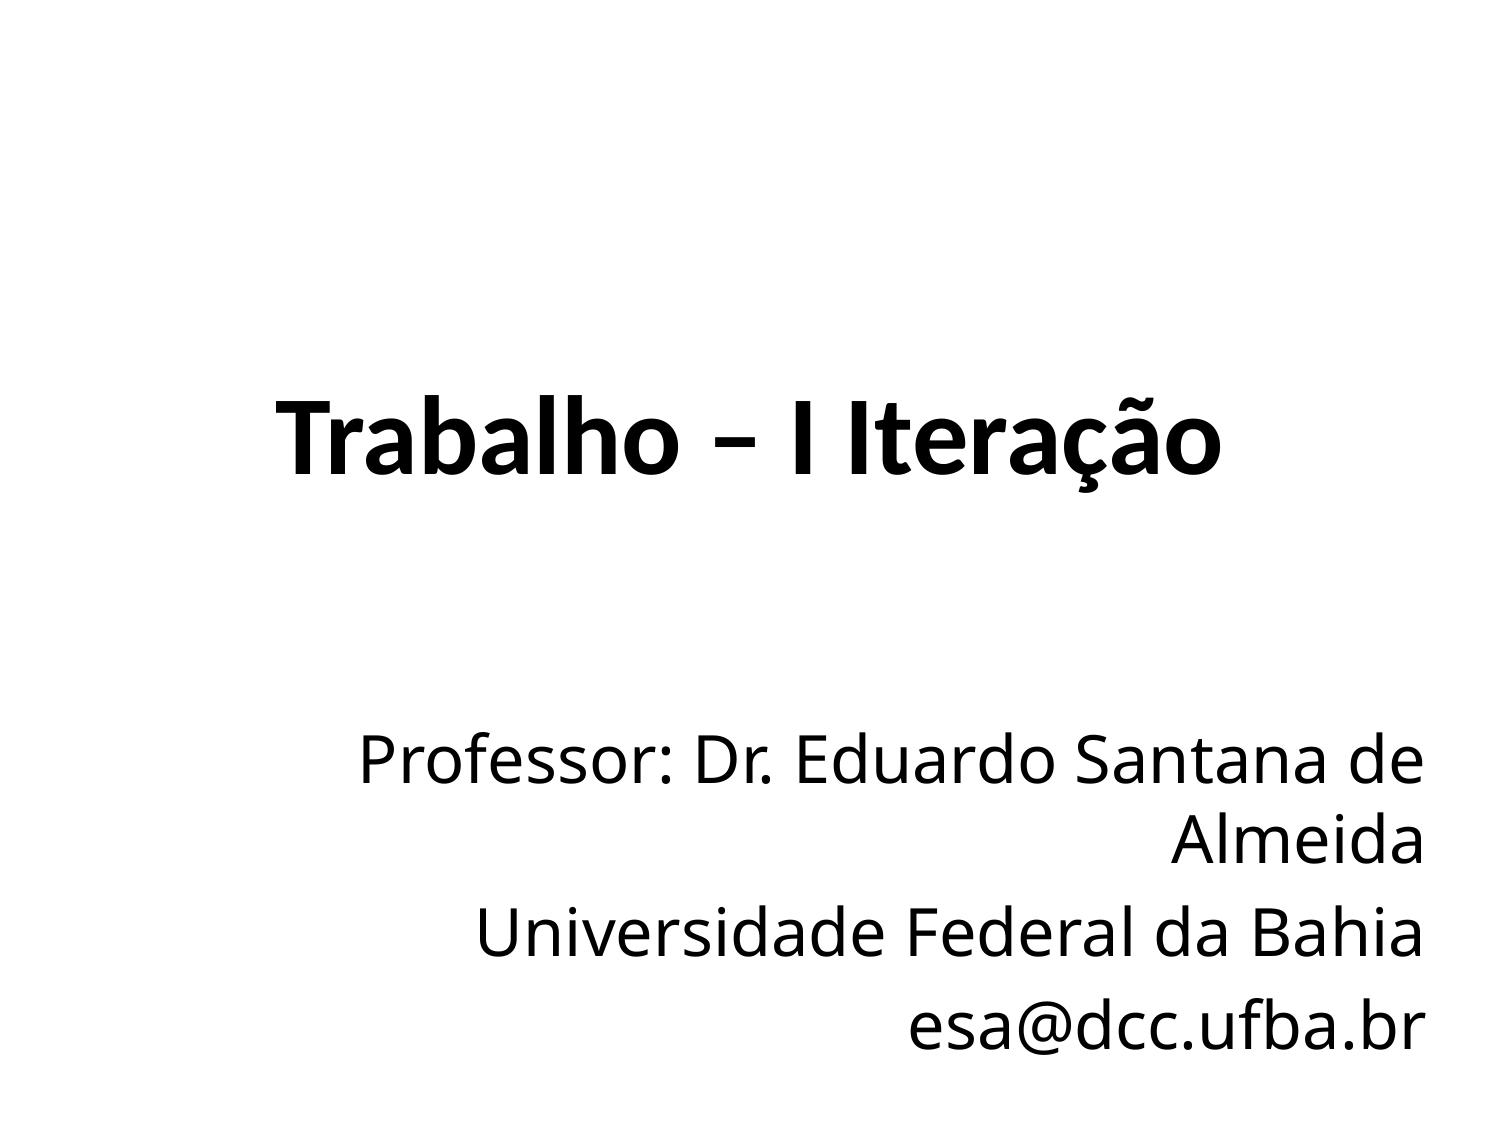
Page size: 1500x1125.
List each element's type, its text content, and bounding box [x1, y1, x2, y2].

subtitle Professor: Dr. Eduardo Santana de Almeida Universidade Federal da Bahia esa@dcc.ufba.br [117, 709, 1443, 997]
title Trabalho – I Iteração [112, 308, 1388, 550]
